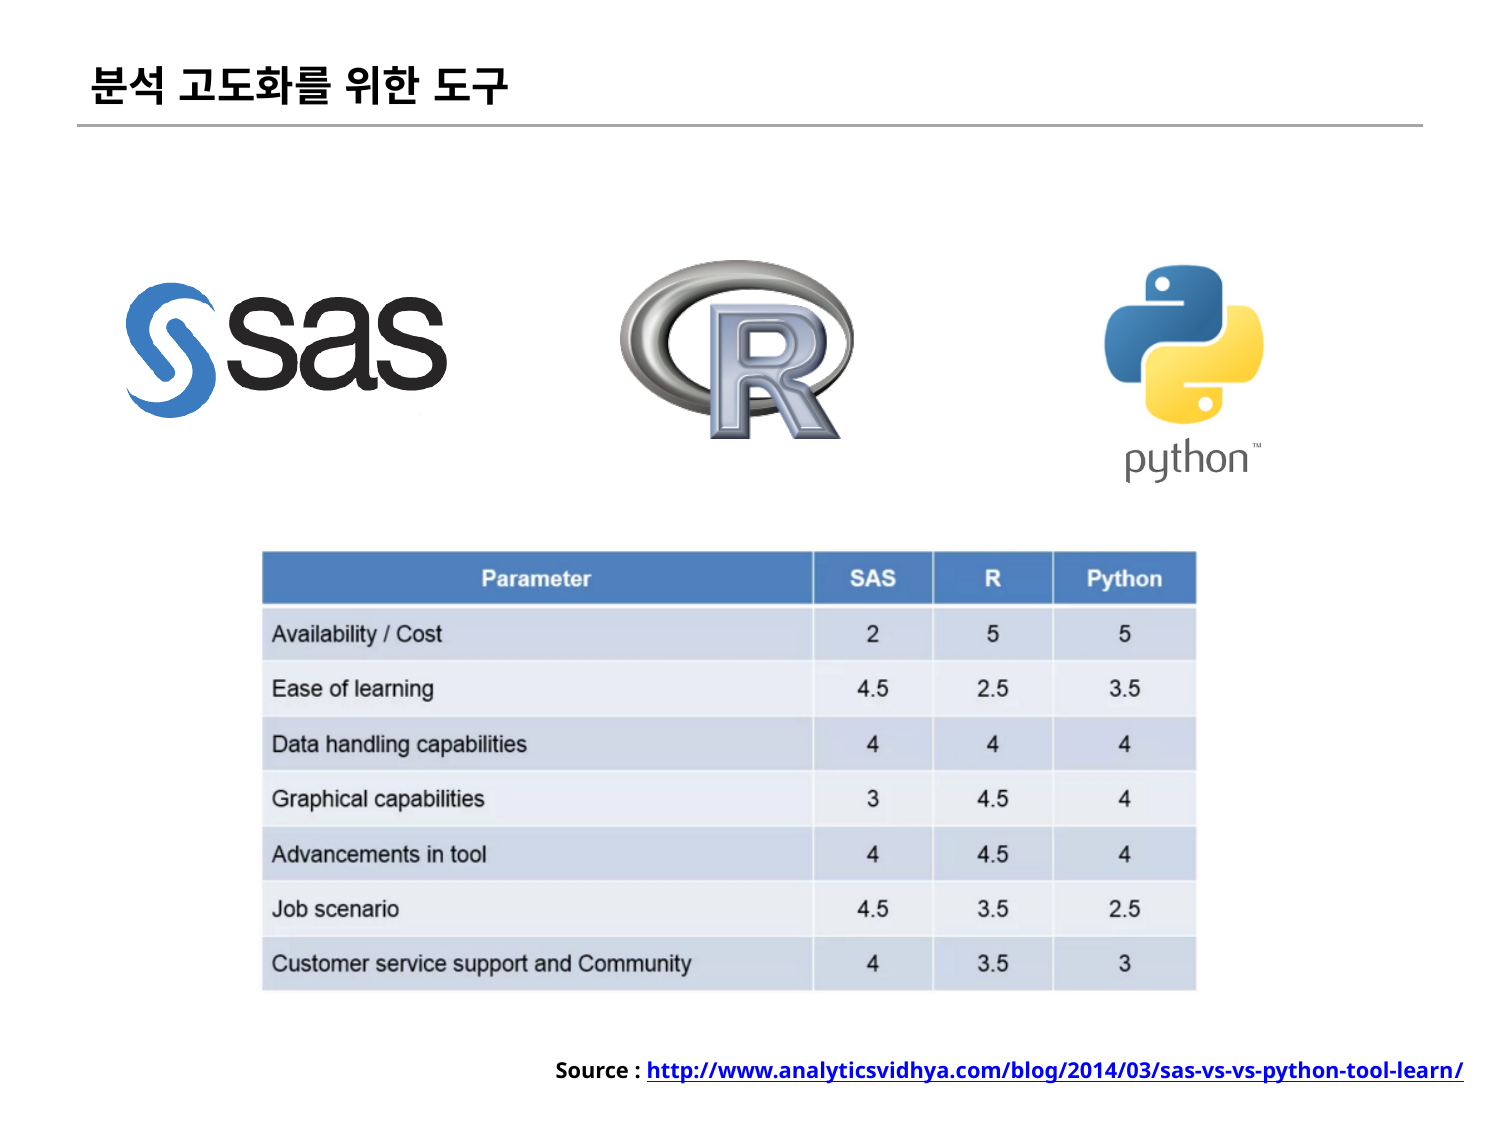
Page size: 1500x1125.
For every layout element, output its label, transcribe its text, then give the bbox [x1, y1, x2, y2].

picture [120, 277, 450, 421]
text_box Source : http://www.analyticsvidhya.com/blog/2014/03/sas-vs-vs-python-tool-learn/ [540, 1034, 1500, 1125]
picture [256, 545, 1203, 996]
picture [1033, 251, 1328, 492]
title 분석 고도화를 위한 도구 [75, 45, 1425, 126]
picture [619, 259, 856, 439]
